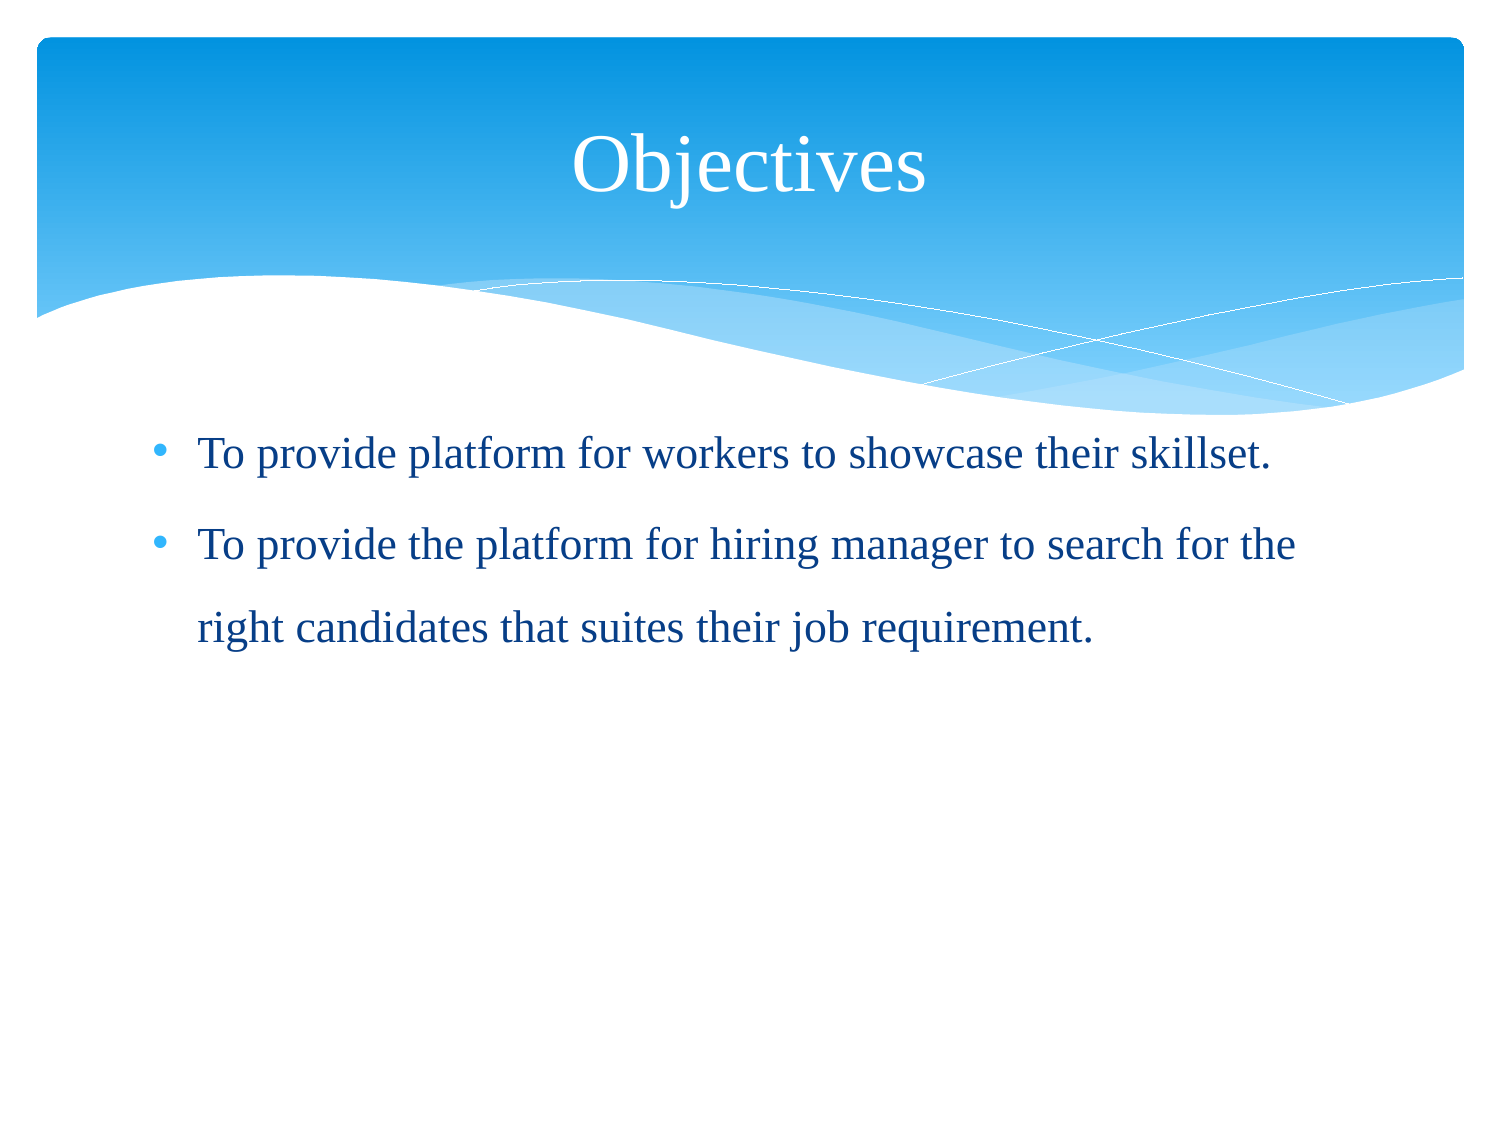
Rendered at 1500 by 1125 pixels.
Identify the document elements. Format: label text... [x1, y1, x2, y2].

title Objectives [75, 55, 1425, 261]
list To provide platform for workers to showcase their skillset. To provide the platform for hiring manager to search for the right candidates that suites their job requirement. [137, 387, 1353, 954]
